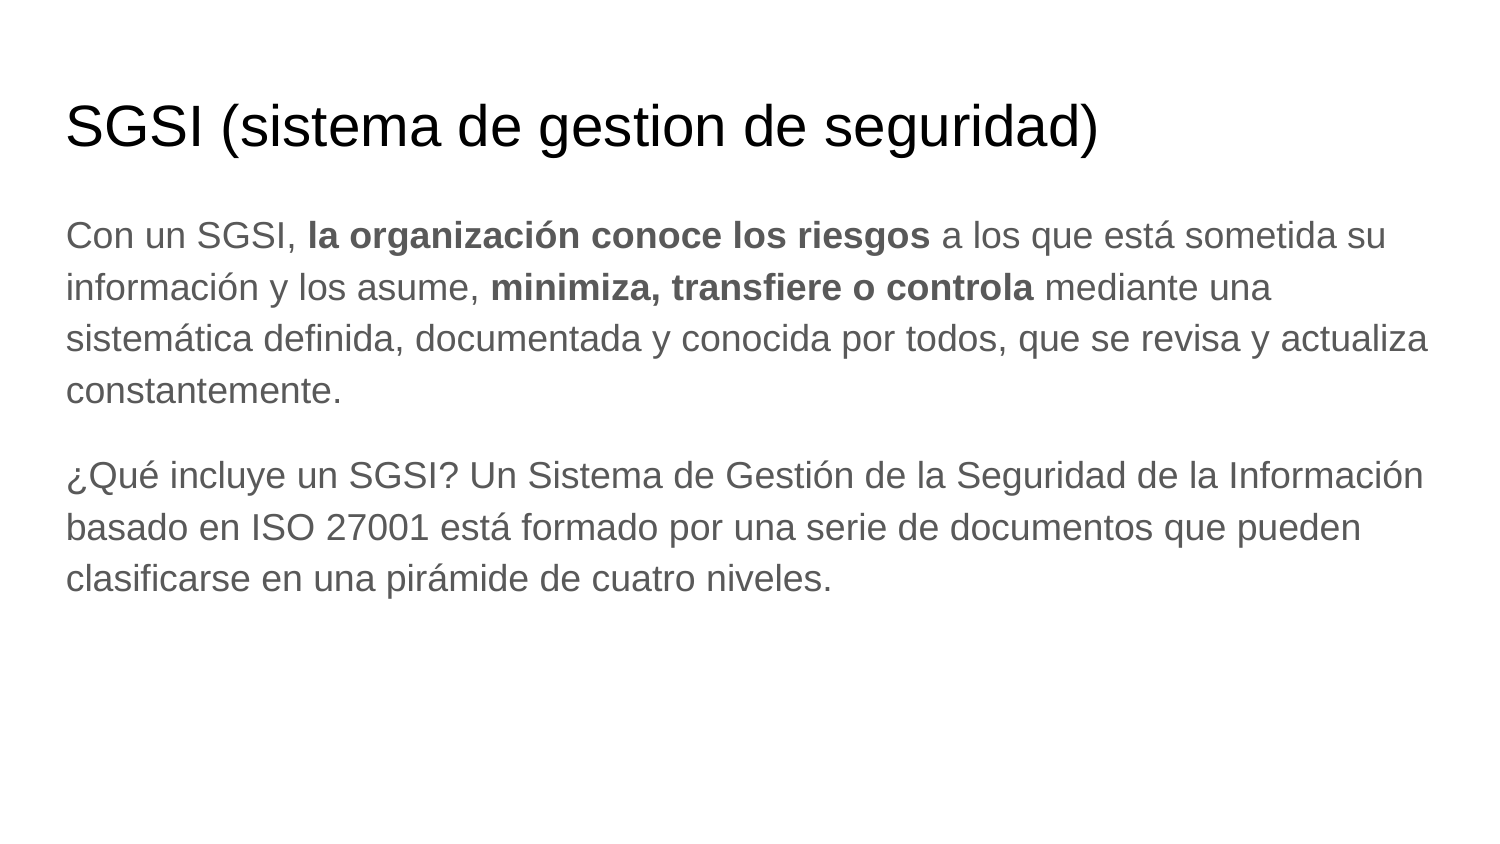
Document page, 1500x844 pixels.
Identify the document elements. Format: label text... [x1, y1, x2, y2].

text_box SGSI (sistema de gestion de seguridad) [51, 72, 1449, 167]
text_box Con un SGSI, la organización conoce los riesgos a los que está sometida su información y los asume, minimiza, transfiere o controla mediante una sistemática definida, documentada y conocida por todos, que se revisa y actualiza constantemente​. ¿Qué incluye un SGSI? Un Sistema de Gestión de la Seguridad de la Información basado en ISO 27001 está formado por una serie de documentos que pueden clasificarse en una pirámide de cuatro niveles. [51, 189, 1449, 750]
